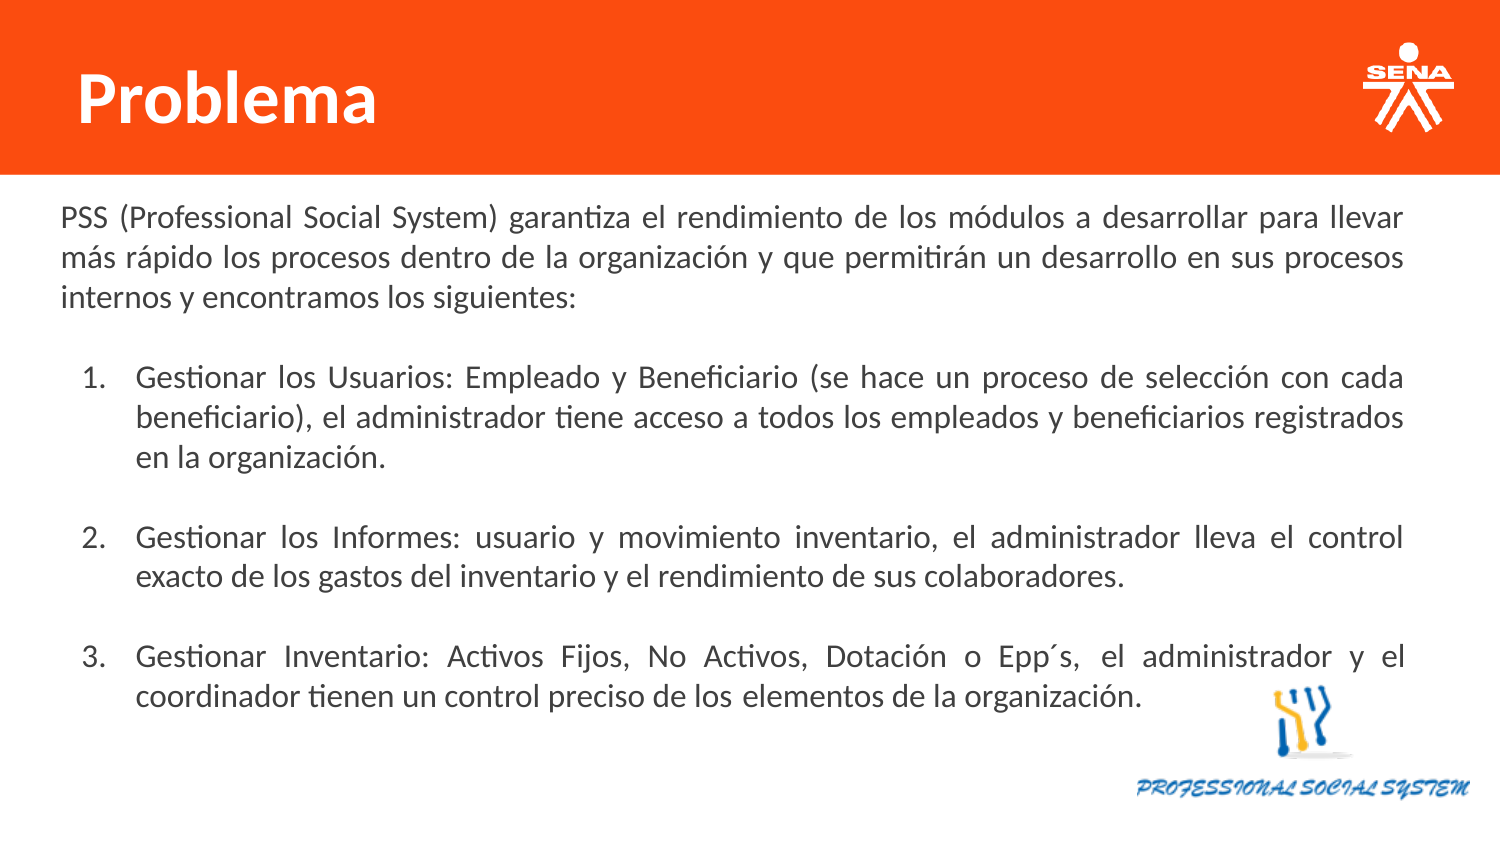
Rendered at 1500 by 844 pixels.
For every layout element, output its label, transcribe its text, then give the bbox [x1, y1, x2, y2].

text_box PSS (Professional Social System) garantiza el rendimiento de los módulos a desarrollar para llevar más rápido los procesos dentro de la organización y que permitirán un desarrollo en sus procesos internos y encontramos los siguientes: Gestionar los Usuarios: Empleado y Beneficiario (se hace un proceso de selección con cada beneficiario), el administrador tiene acceso a todos los empleados y beneficiarios registrados en la organización. Gestionar los Informes: usuario y movimiento inventario, el administrador lleva el control exacto de los gastos del inventario y el rendimiento de sus colaboradores. Gestionar Inventario: Activos Fijos, No Activos, Dotación o Epp´s, el administrador y el coordinador tienen un control preciso de los elementos de la organización. [45, 187, 1422, 844]
text_box Problema [62, 40, 455, 146]
picture [0, 0, 1500, 844]
text_box [1347, 31, 1470, 144]
